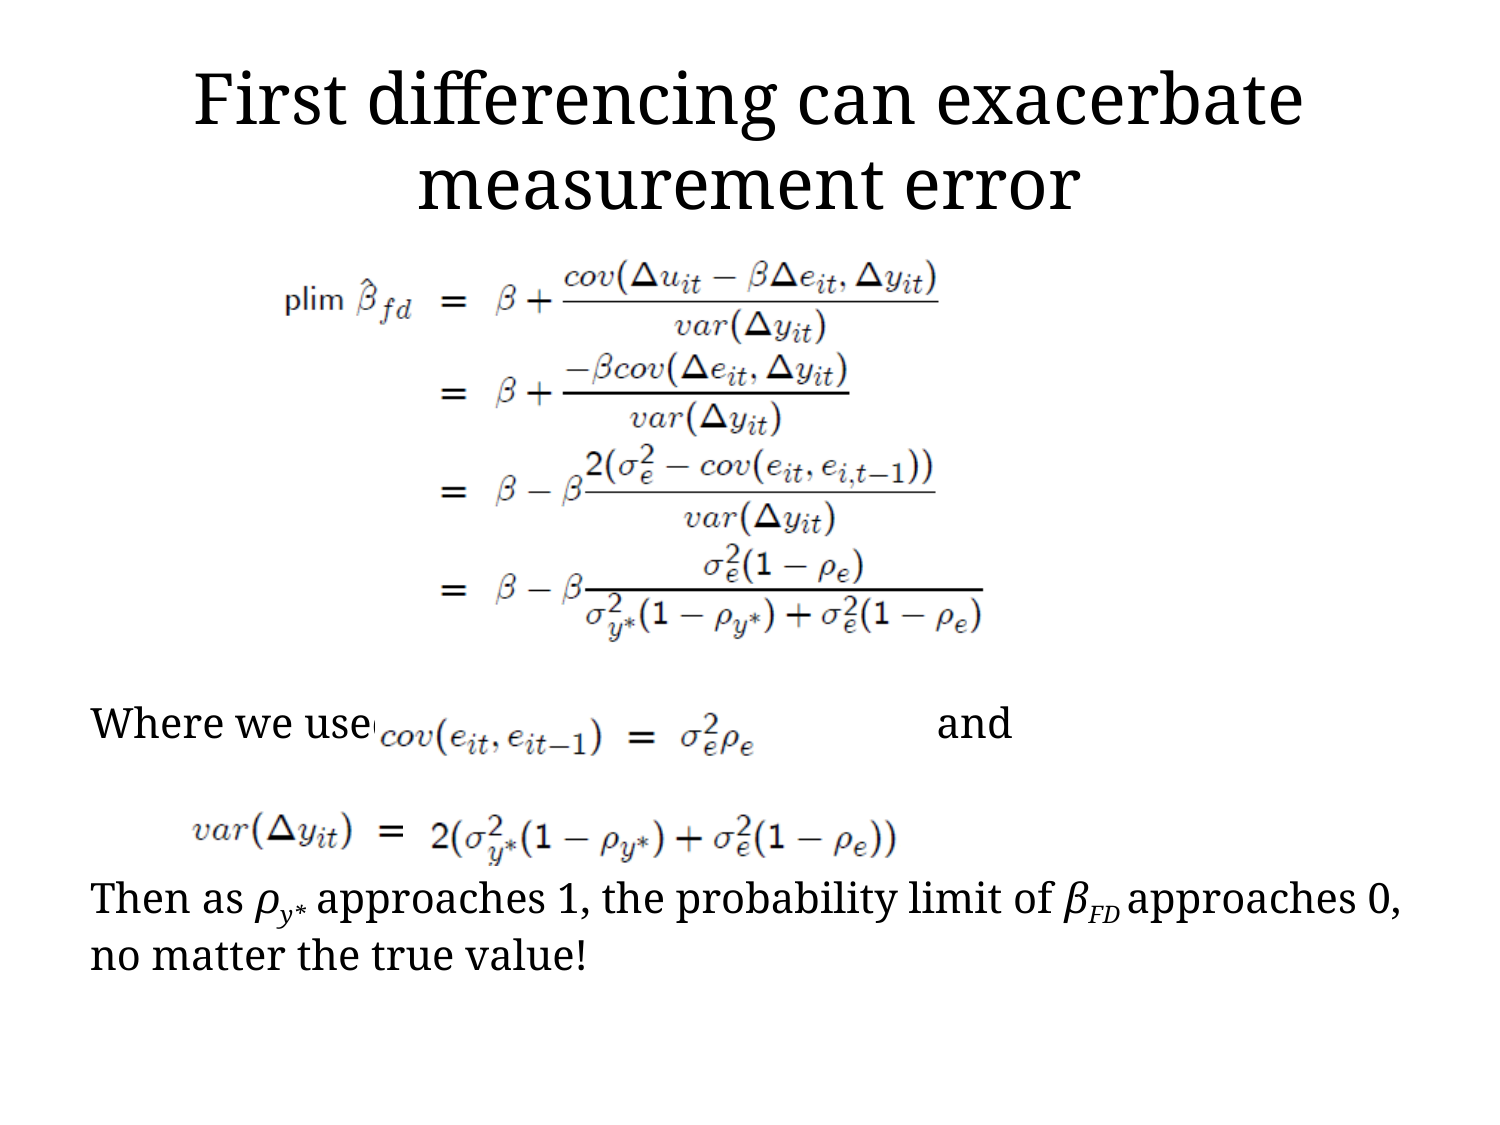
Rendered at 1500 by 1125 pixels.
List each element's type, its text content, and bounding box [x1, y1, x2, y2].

picture [374, 699, 760, 776]
title First differencing can exacerbate measurement error [75, 45, 1425, 233]
picture [187, 799, 901, 866]
picture [274, 249, 1013, 651]
list Where we used and Then as ρy* approaches 1, the probability limit of βFD approaches 0, no matter the true value! [75, 262, 1425, 1005]
